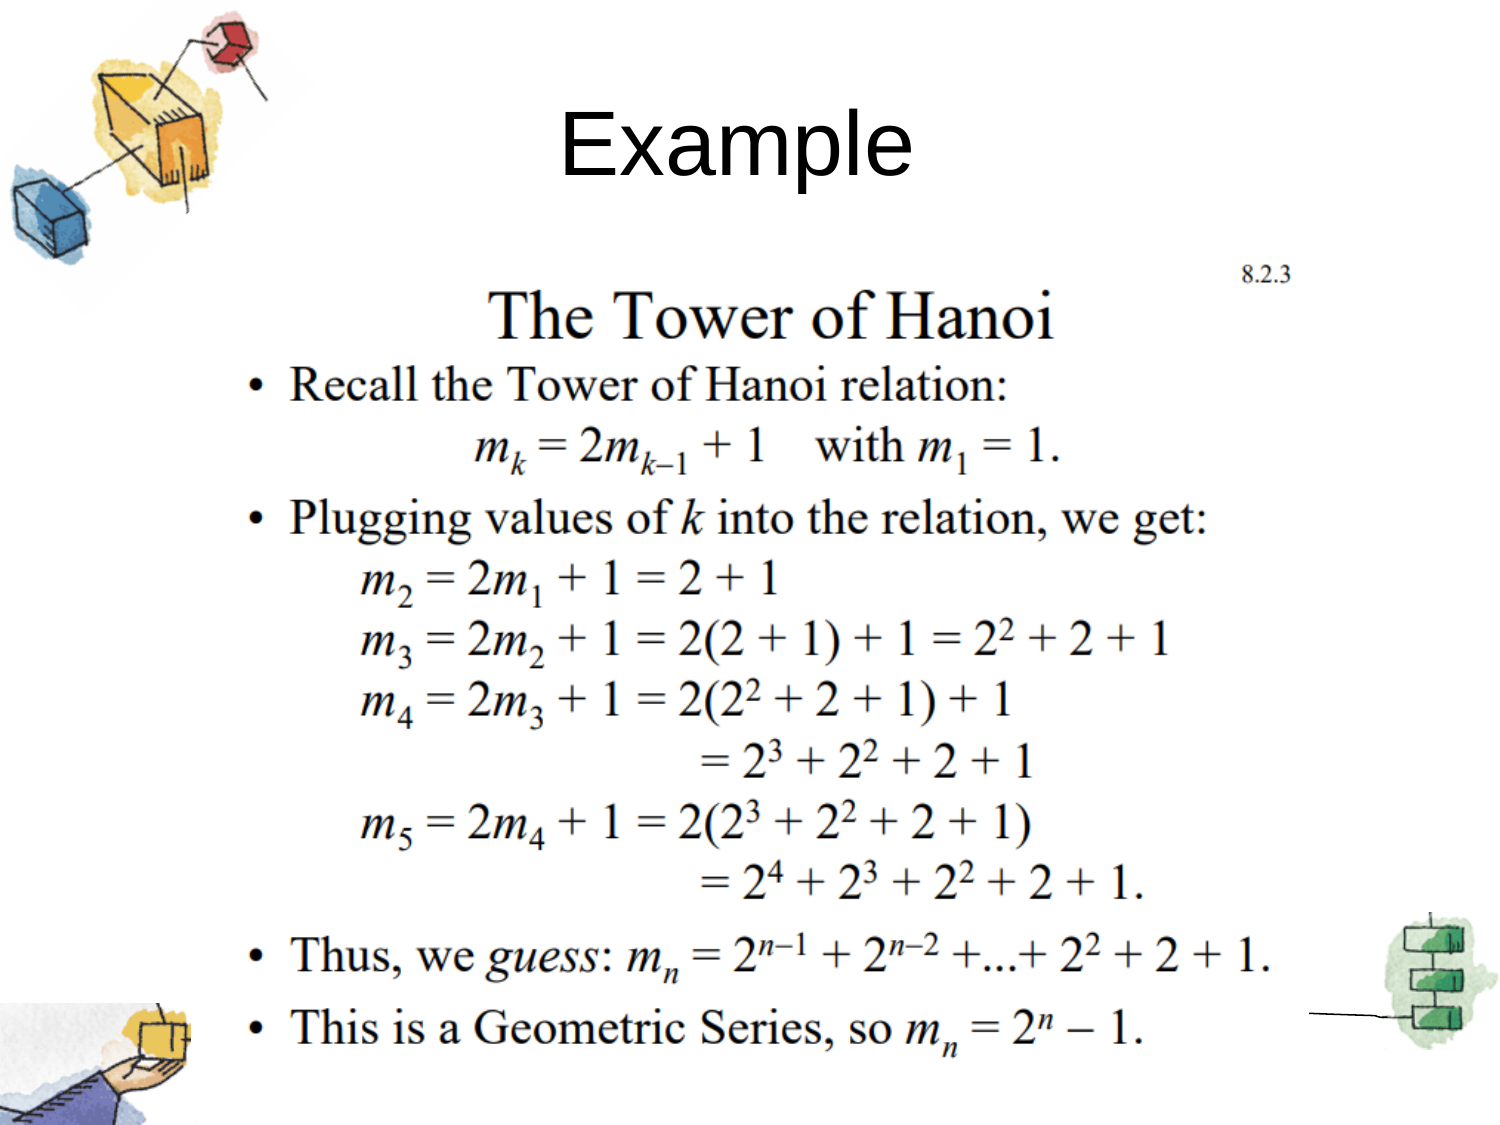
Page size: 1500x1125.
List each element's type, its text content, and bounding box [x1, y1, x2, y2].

picture [0, 85, 167, 316]
picture [0, 1003, 196, 1125]
picture [114, 0, 274, 44]
title Example [74, 44, 1426, 233]
picture [1382, 912, 1500, 1050]
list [191, 262, 1309, 1076]
